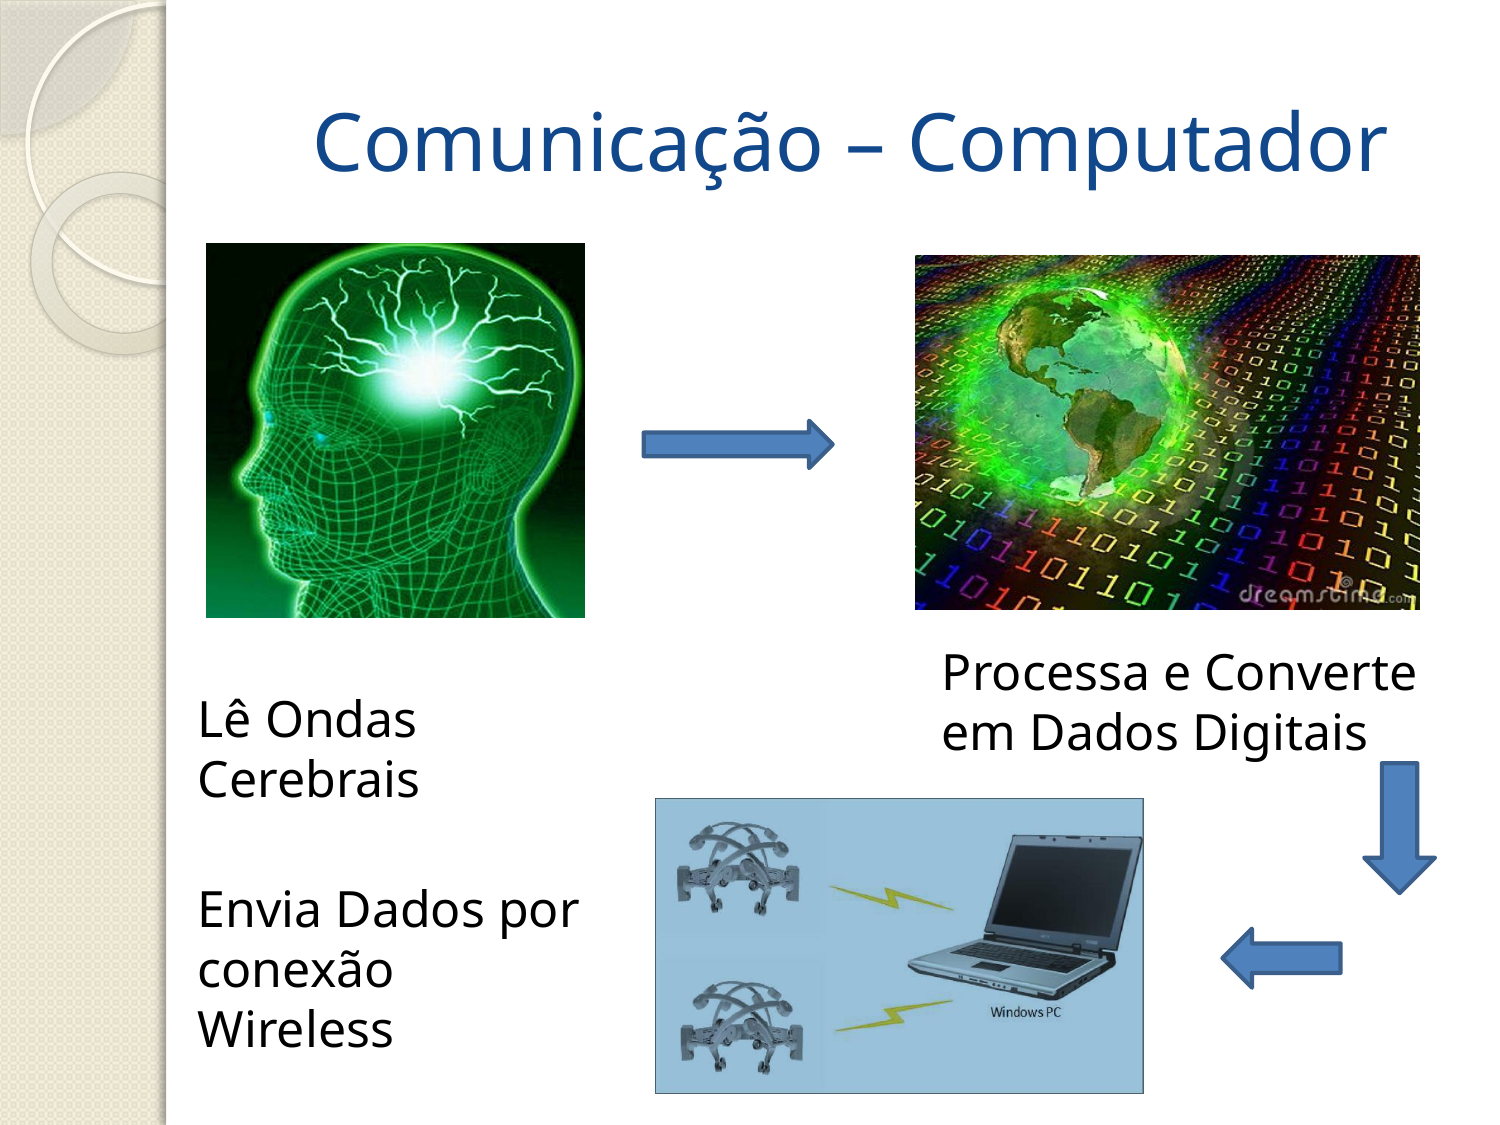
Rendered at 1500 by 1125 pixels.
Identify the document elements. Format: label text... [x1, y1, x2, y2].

text_box Envia Dados por conexão Wireless [183, 869, 609, 1065]
title Comunicação – Computador [235, 45, 1466, 233]
picture [206, 243, 585, 619]
text_box [641, 418, 835, 470]
text_box Lê Ondas Cerebrais [183, 680, 609, 816]
text_box Processa e Converte em Dados Digitais [927, 633, 1465, 769]
text_box [1220, 926, 1343, 990]
picture [655, 798, 1144, 1095]
text_box [1362, 761, 1437, 896]
picture [915, 255, 1420, 610]
